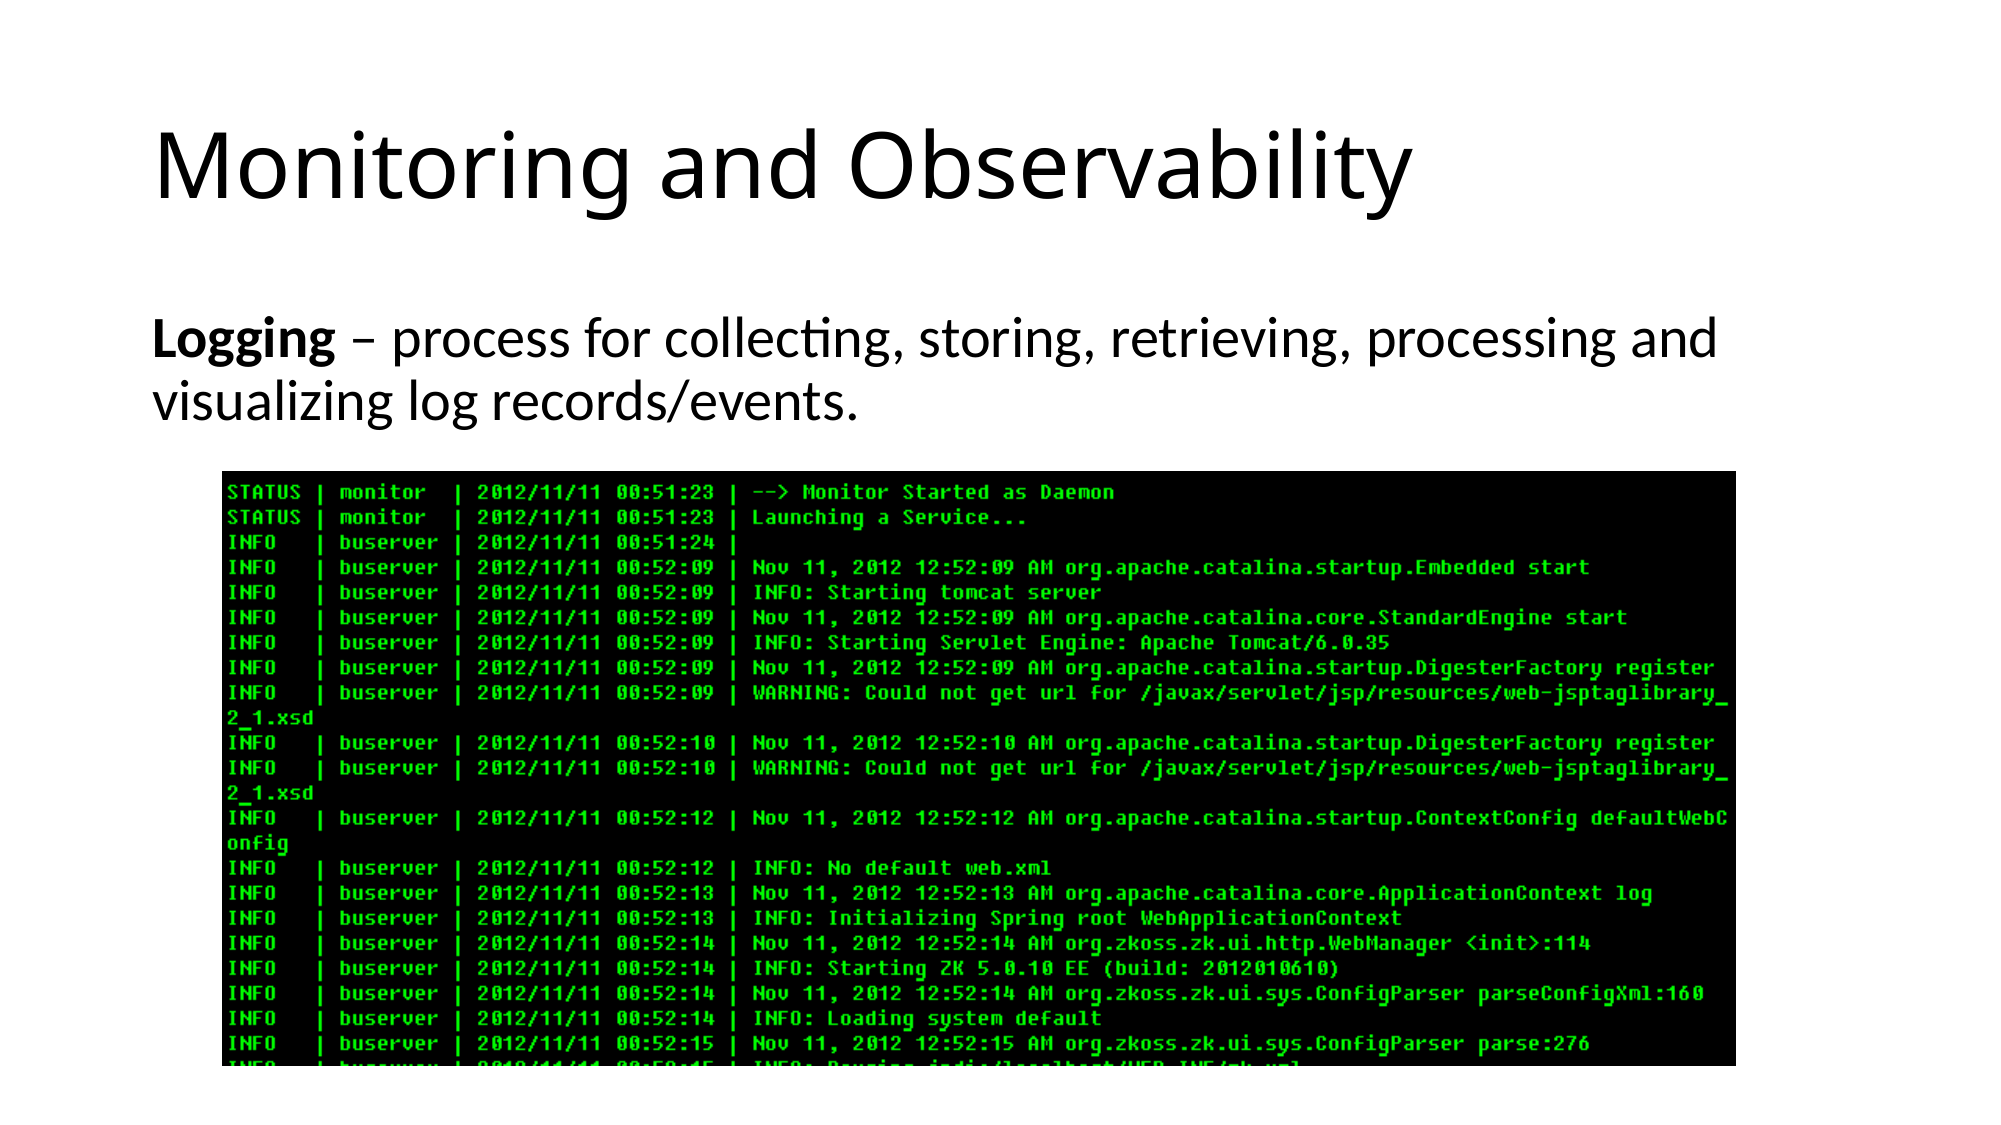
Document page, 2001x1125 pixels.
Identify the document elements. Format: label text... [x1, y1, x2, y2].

list Logging – process for collecting, storing, retrieving, processing and visualizing log records/events. [137, 299, 1863, 1014]
picture [222, 471, 1736, 1066]
title Monitoring and Observability [137, 59, 1863, 278]
